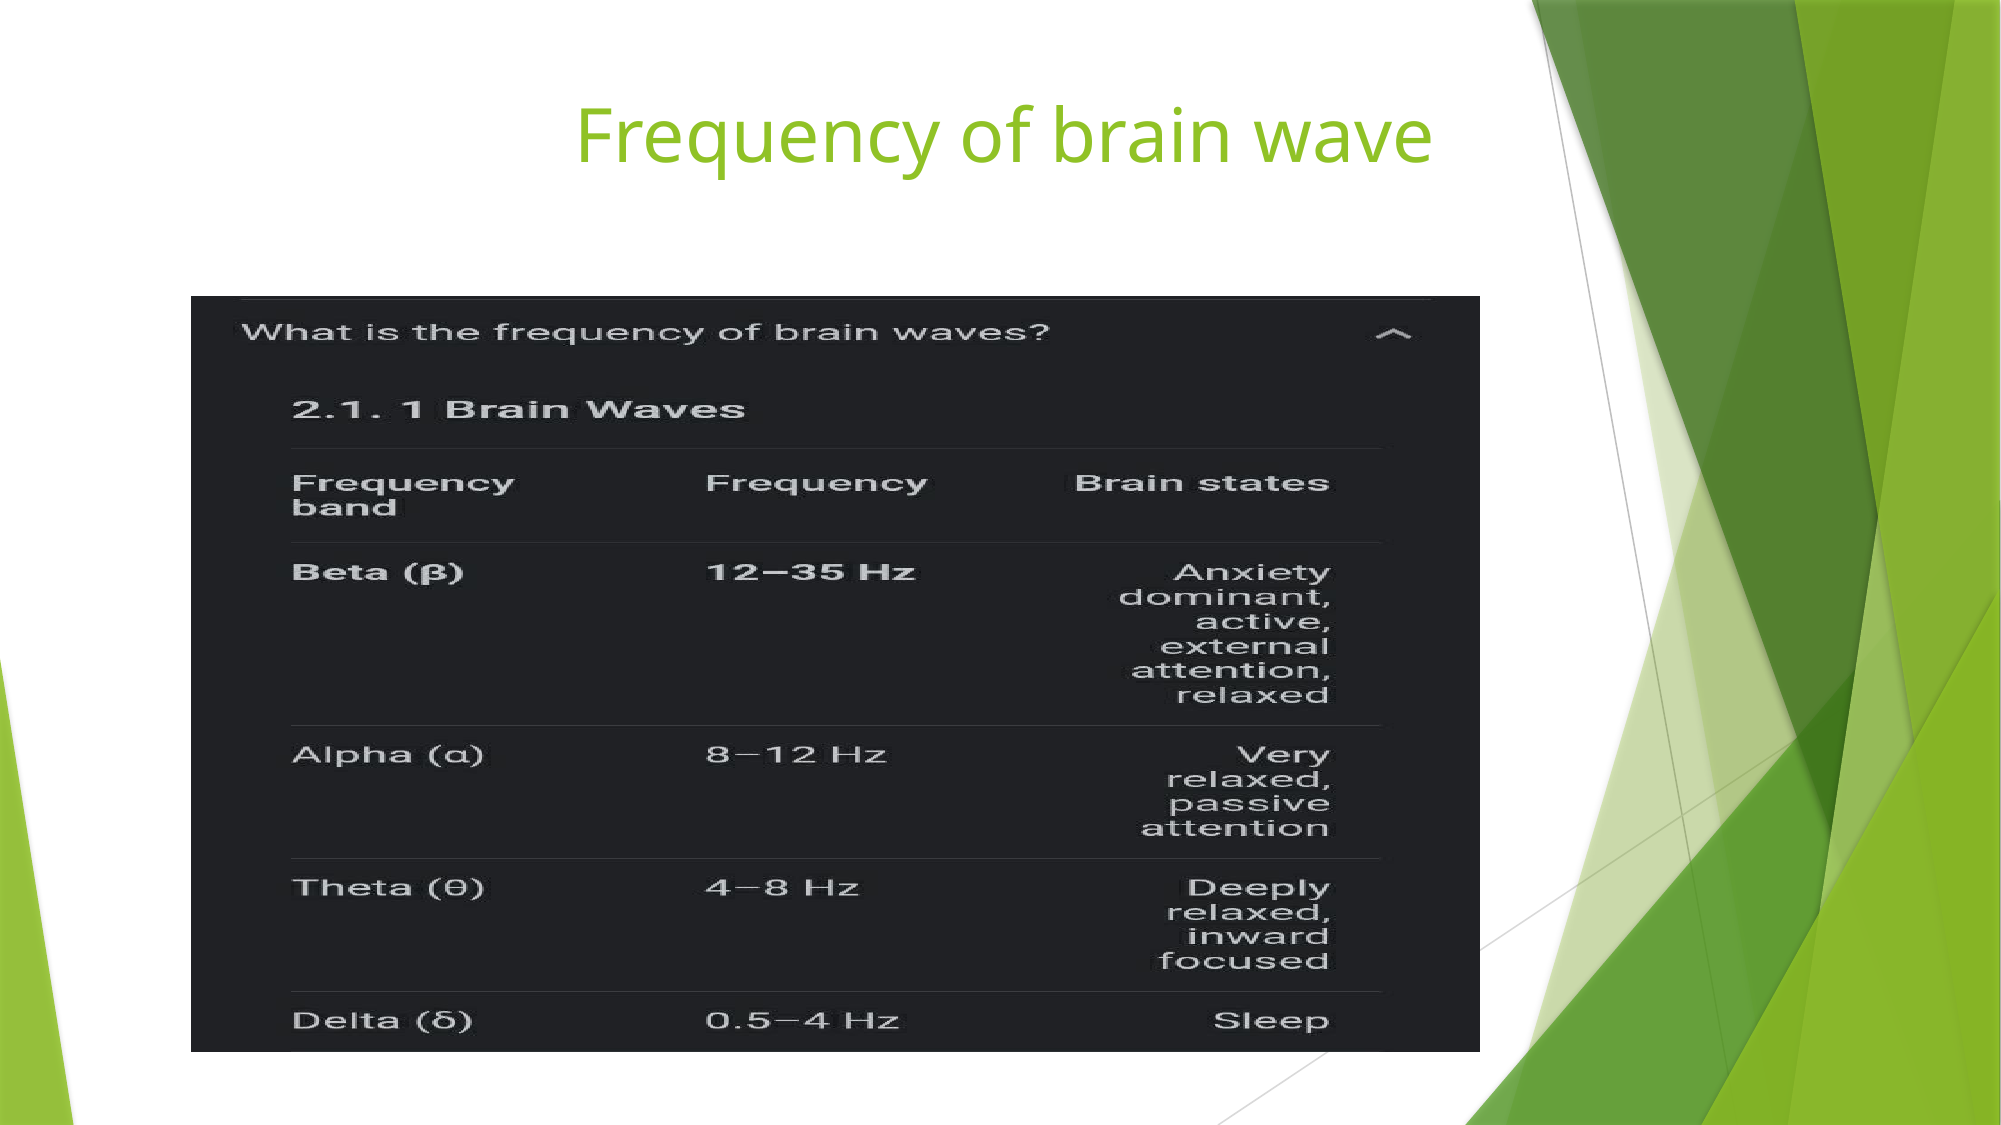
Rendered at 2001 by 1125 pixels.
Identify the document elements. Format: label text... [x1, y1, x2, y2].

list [190, 296, 1480, 1052]
title Frequency of brain wave [109, 80, 1520, 297]
